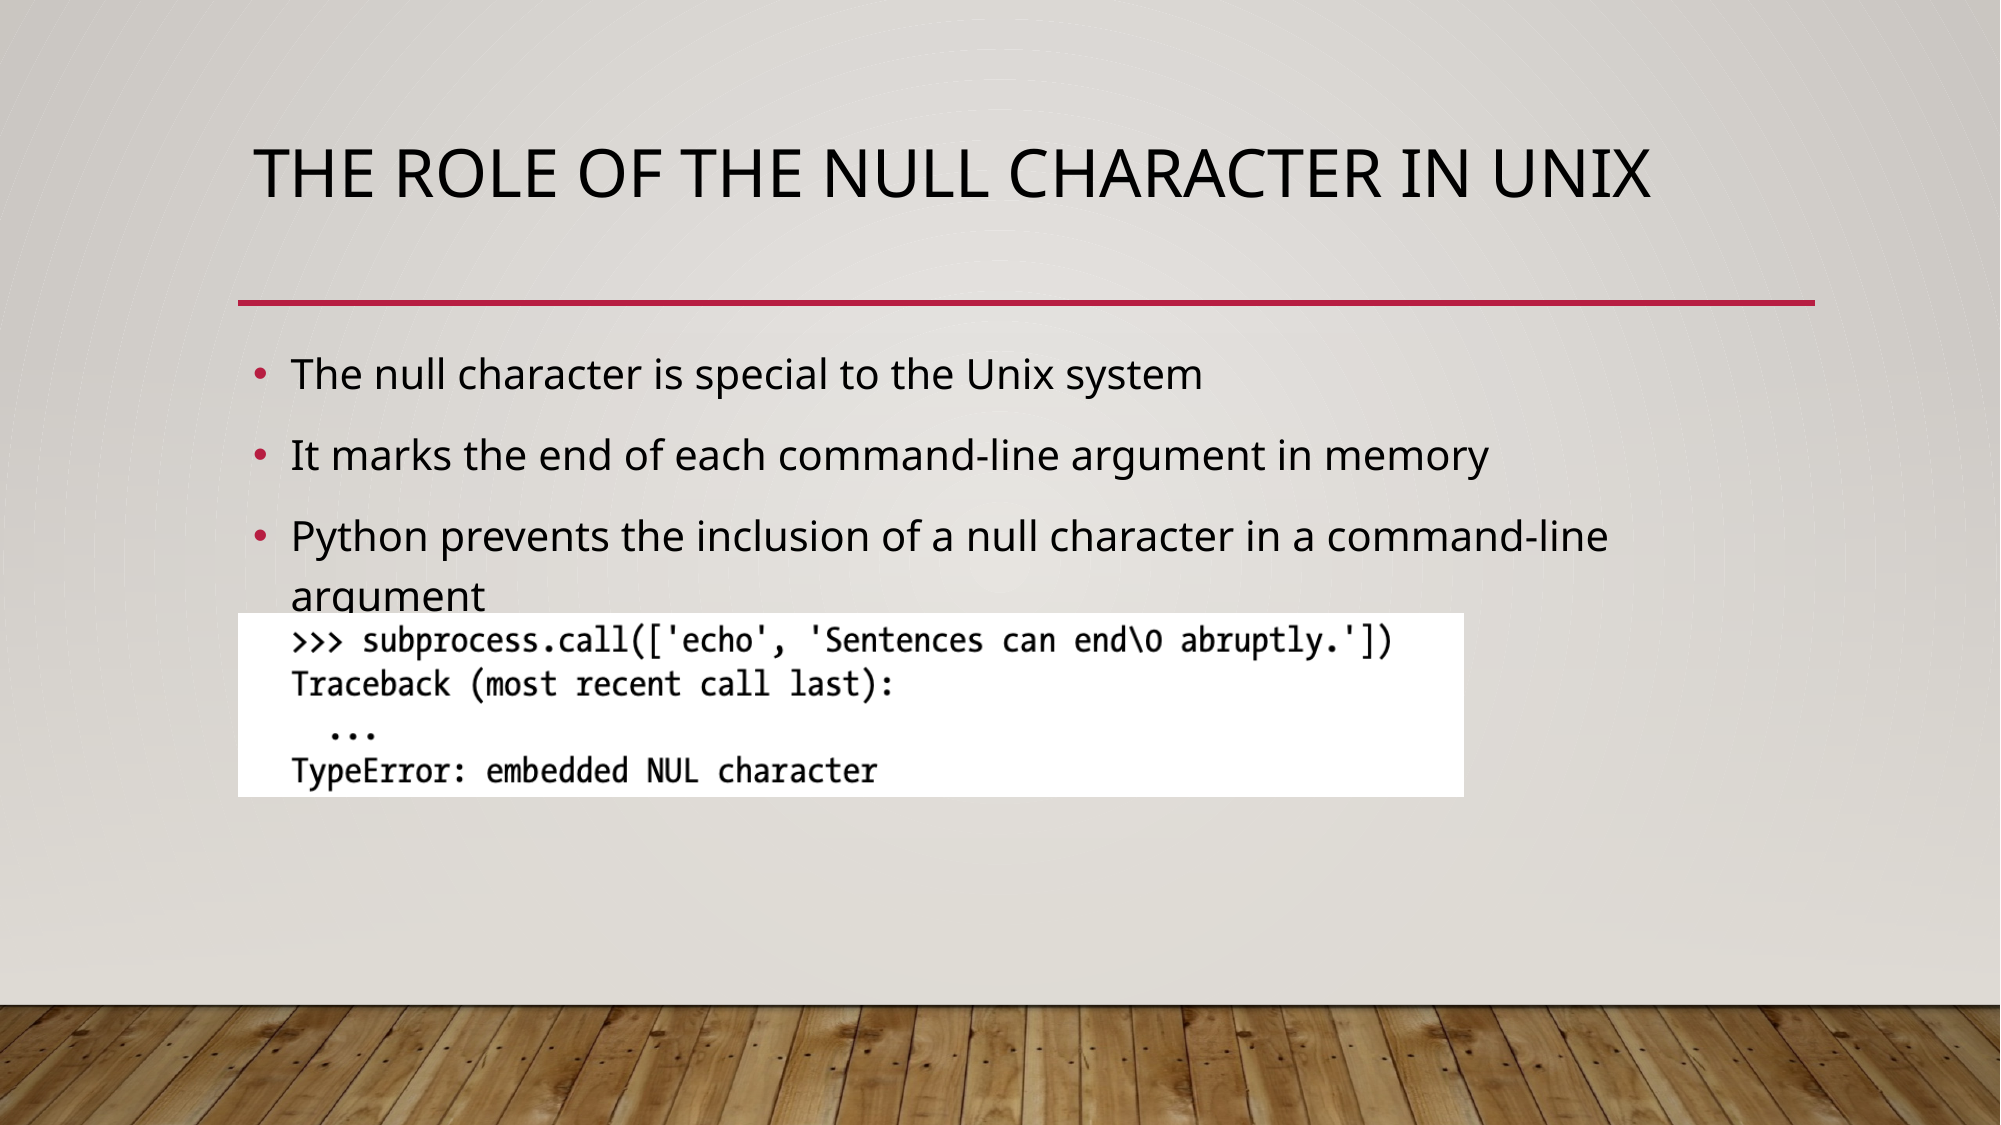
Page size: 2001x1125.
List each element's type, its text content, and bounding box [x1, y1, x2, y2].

picture [237, 613, 1464, 798]
title The Role of the Null Character in Unix [238, 131, 1814, 305]
picture [0, 1005, 2000, 1125]
list The null character is special to the Unix system It marks the end of each command-line argument in memory Python prevents the inclusion of a null character in a command-line argument [238, 330, 1814, 897]
